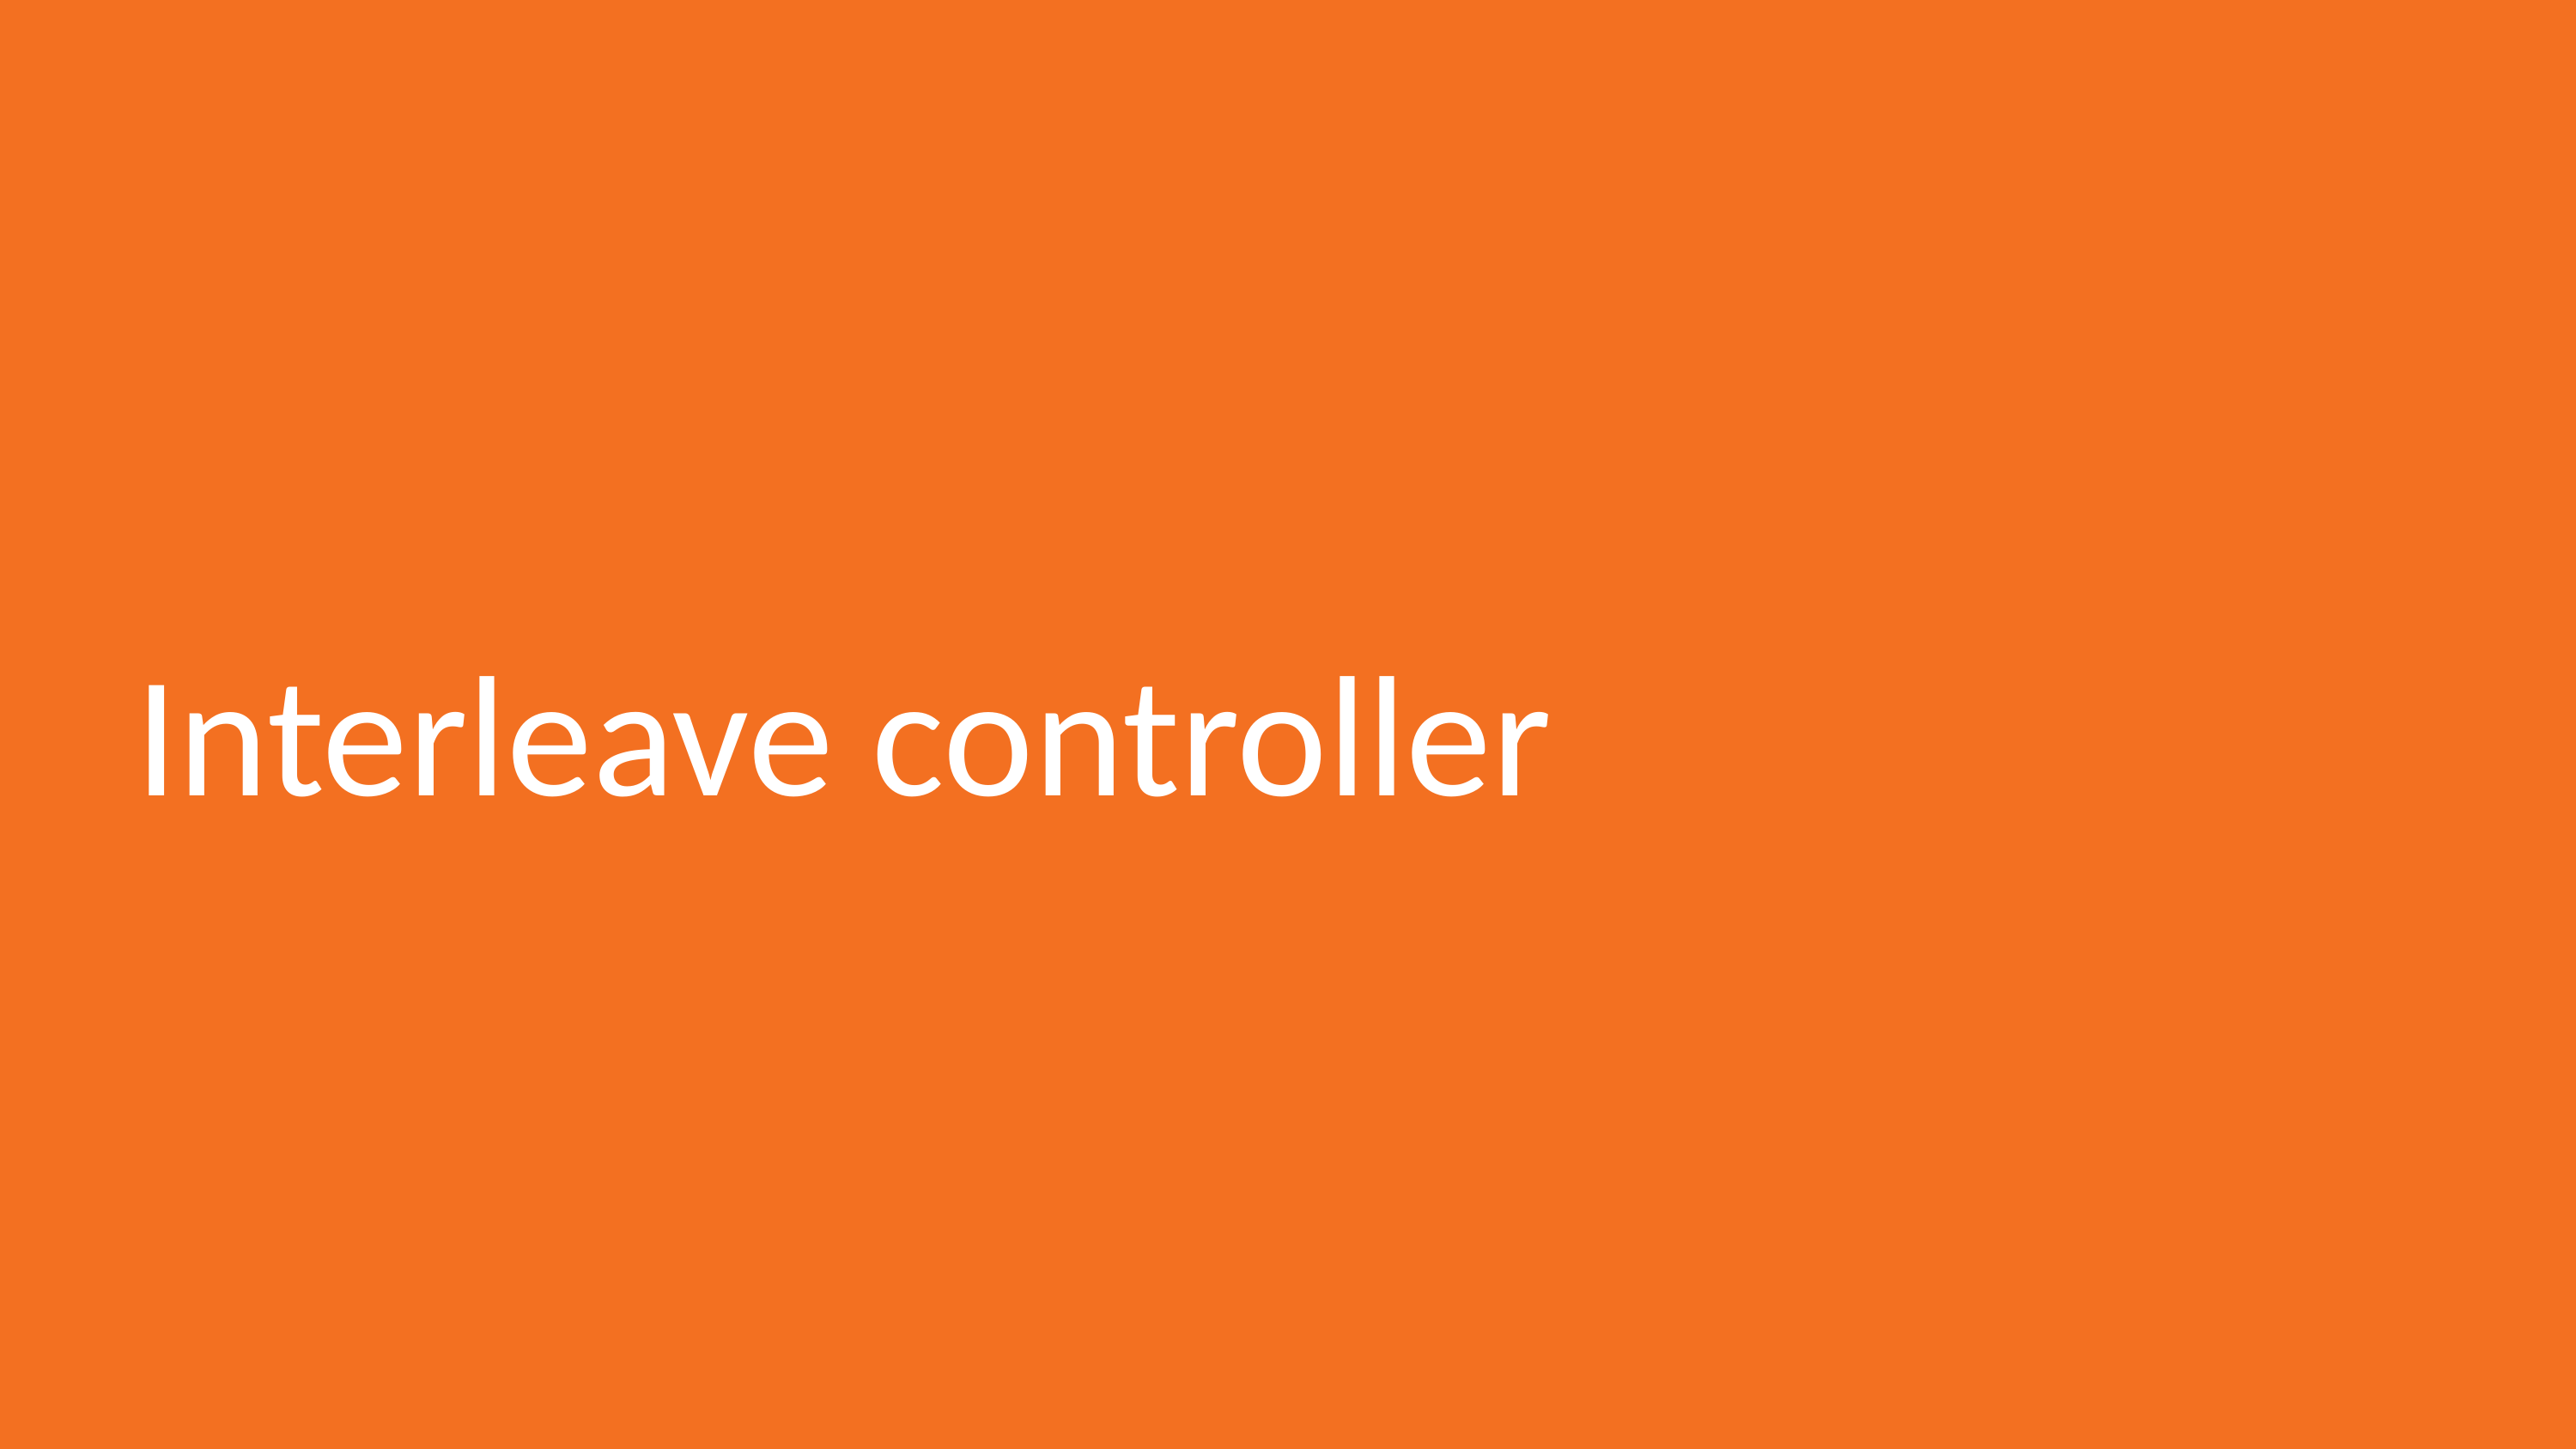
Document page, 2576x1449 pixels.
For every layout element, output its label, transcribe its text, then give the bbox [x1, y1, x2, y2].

title Interleave controller [109, 593, 2427, 856]
